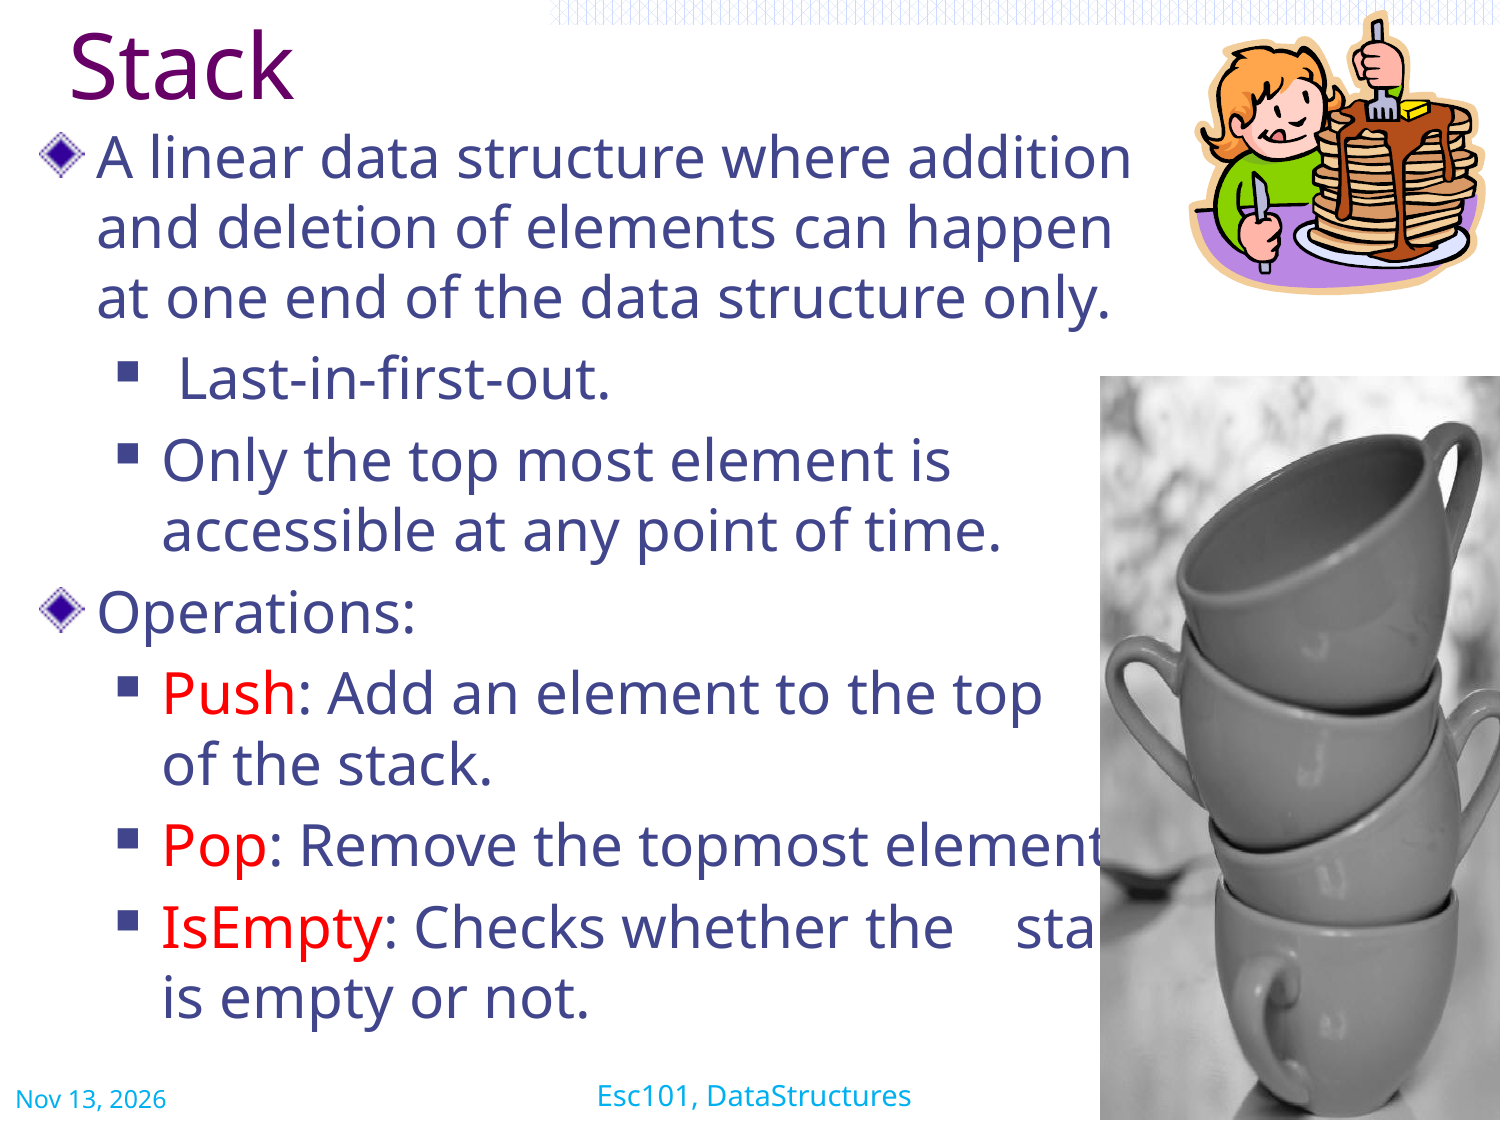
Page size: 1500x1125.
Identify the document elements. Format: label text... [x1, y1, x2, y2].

picture [1099, 376, 1500, 1120]
picture [1187, 6, 1491, 301]
footer Esc101, DataStructures [483, 1049, 1026, 1125]
list A linear data structure where addition and deletion of elements can happen at one end of the data structure only. Last-in-first-out. Only the top most element is accessible at any point of time. Operations: Push: Add an element to the top of the stack. Pop: Remove the topmost element. IsEmpty: Checks whether the stack is empty or not. [24, 112, 1188, 1051]
slide_number Apr-15 [0, 1049, 313, 1125]
picture [39, 132, 85, 178]
picture [39, 587, 85, 633]
title Stack [52, 7, 1185, 112]
